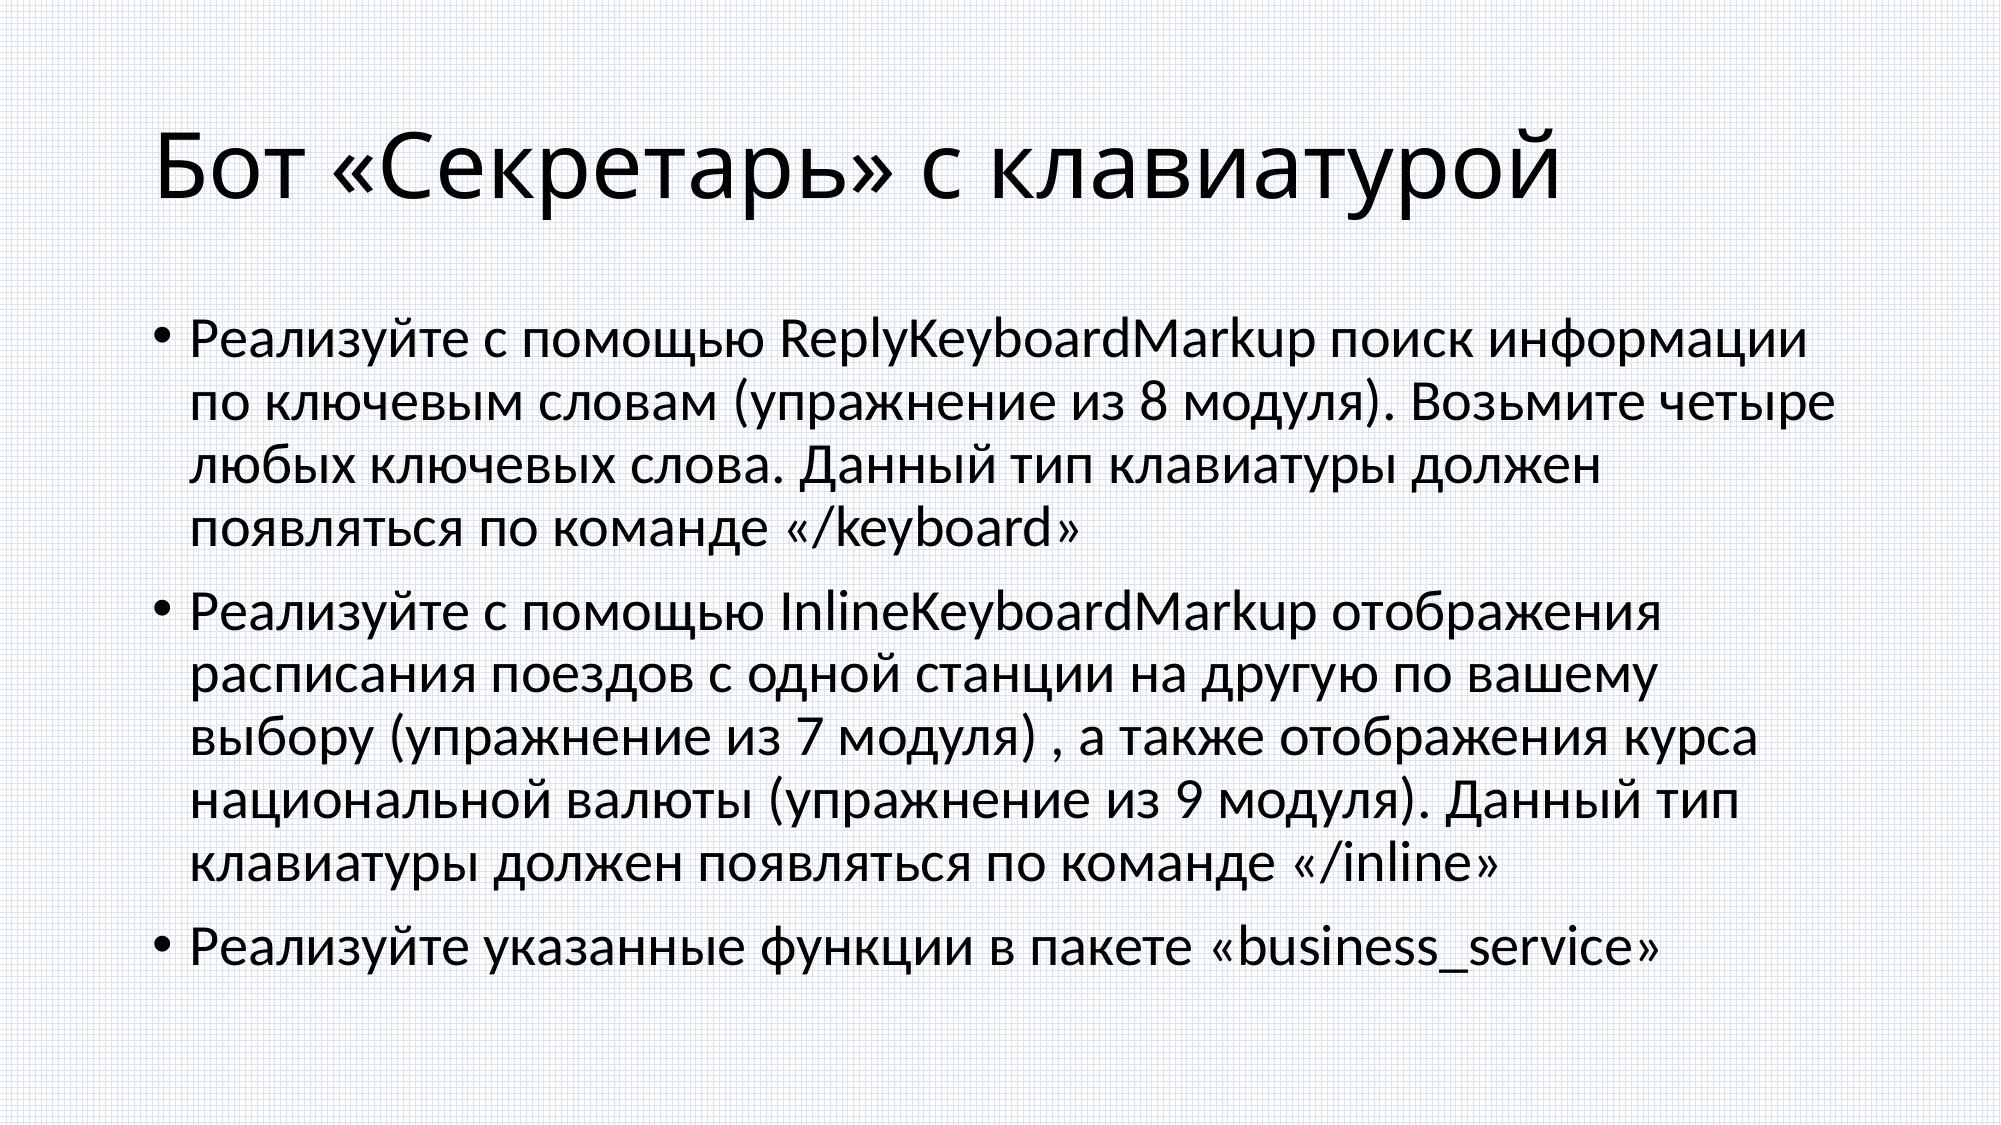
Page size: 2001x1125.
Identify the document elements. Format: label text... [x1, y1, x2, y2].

title Бот «Секретарь» с клавиатурой [137, 59, 1863, 278]
list Реализуйте с помощью ReplyKeyboardMarkup поиск информации по ключевым словам (упражнение из 8 модуля). Возьмите четыре любых ключевых слова. Данный тип клавиатуры должен появляться по команде «/keyboard» Реализуйте с помощью InlineKeyboardMarkup отображения расписания поездов с одной станции на другую по вашему выбору (упражнение из 7 модуля) , а также отображения курса национальной валюты (упражнение из 9 модуля). Данный тип клавиатуры должен появляться по команде «/inline» Реализуйте указанные функции в пакете «business_service» [137, 299, 1863, 1014]
